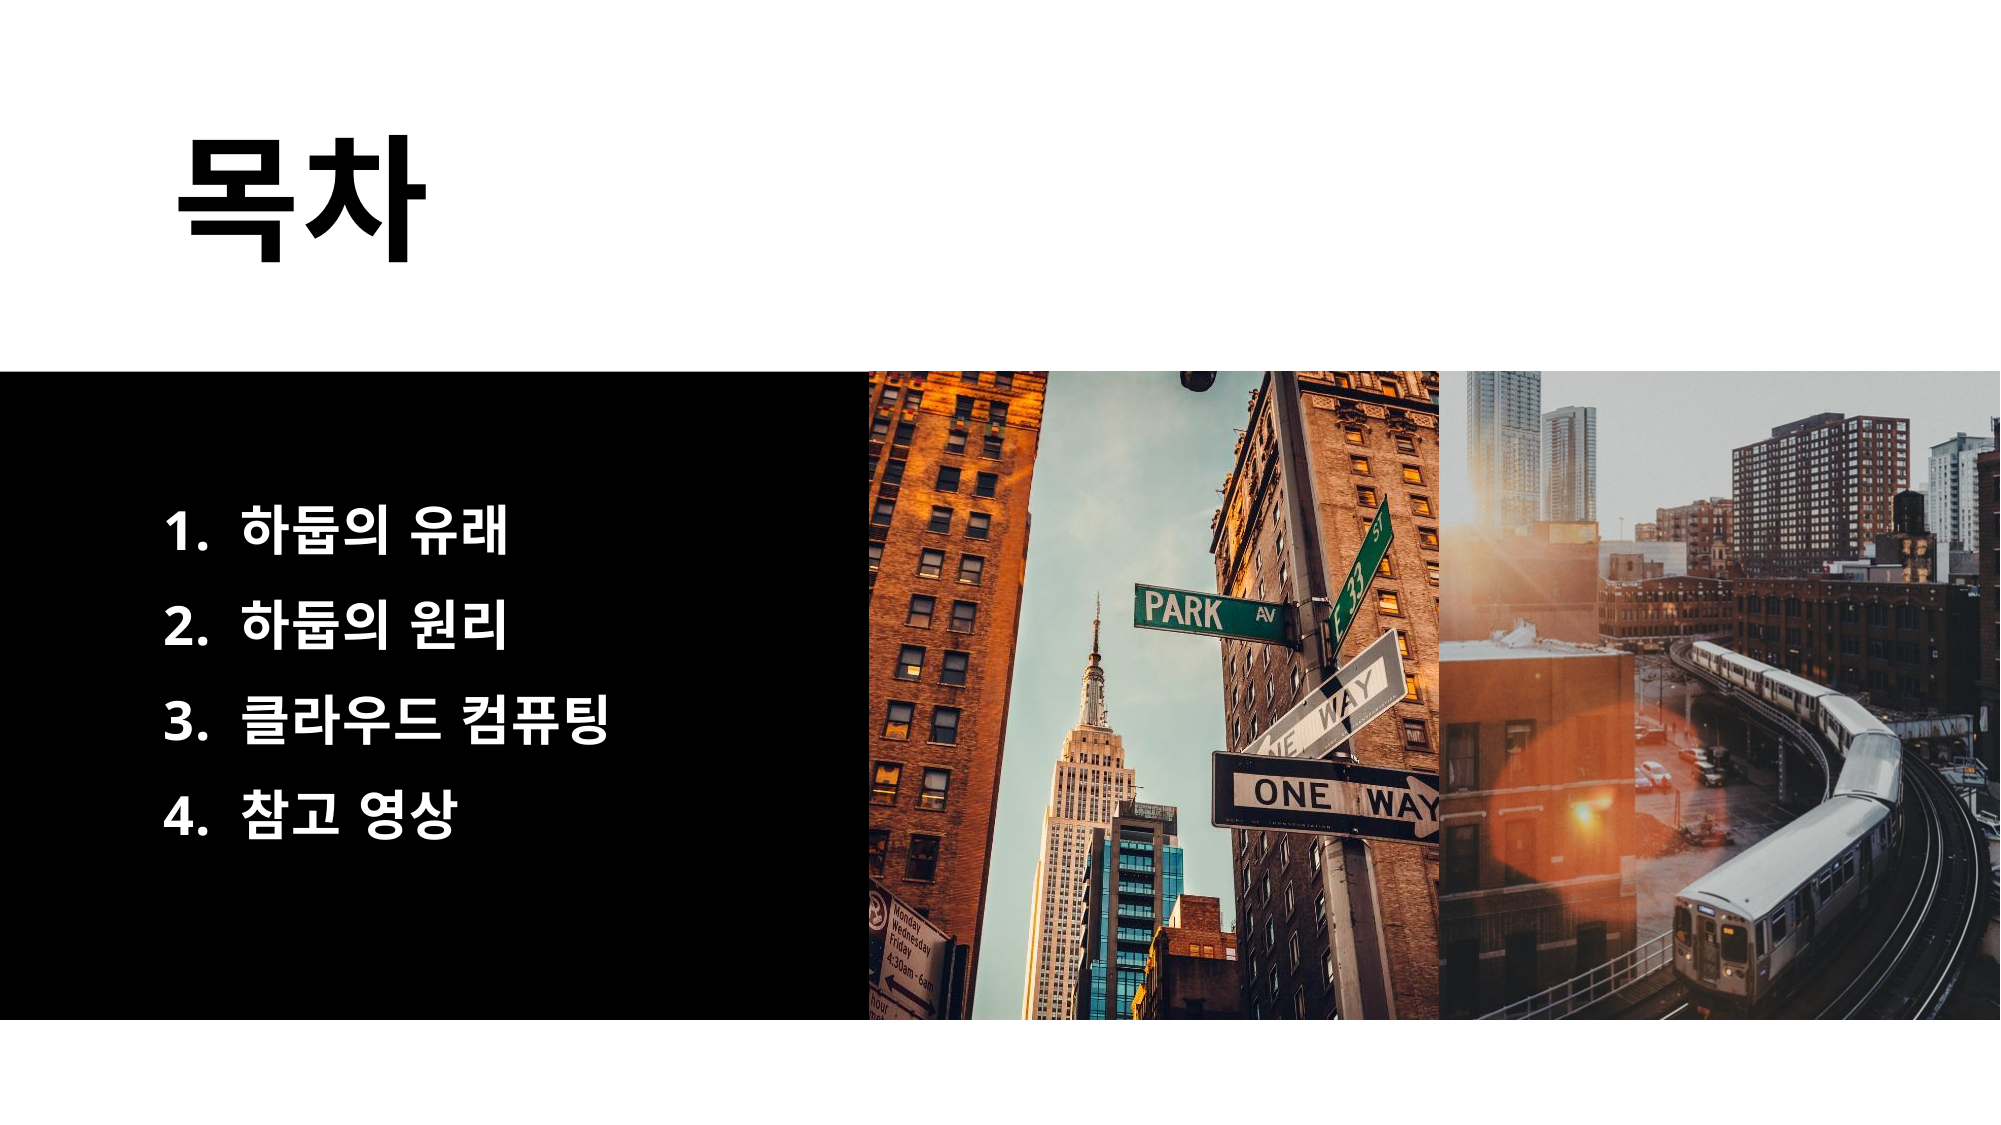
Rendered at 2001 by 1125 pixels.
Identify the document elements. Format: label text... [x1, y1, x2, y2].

picture [869, 371, 2000, 1020]
title 목차 [158, 55, 1900, 335]
list 1. 하둡의 유래 2. 하둡의 원리 3. 클라우드 컴퓨팅 4. 참고 영상 [148, 504, 755, 1028]
